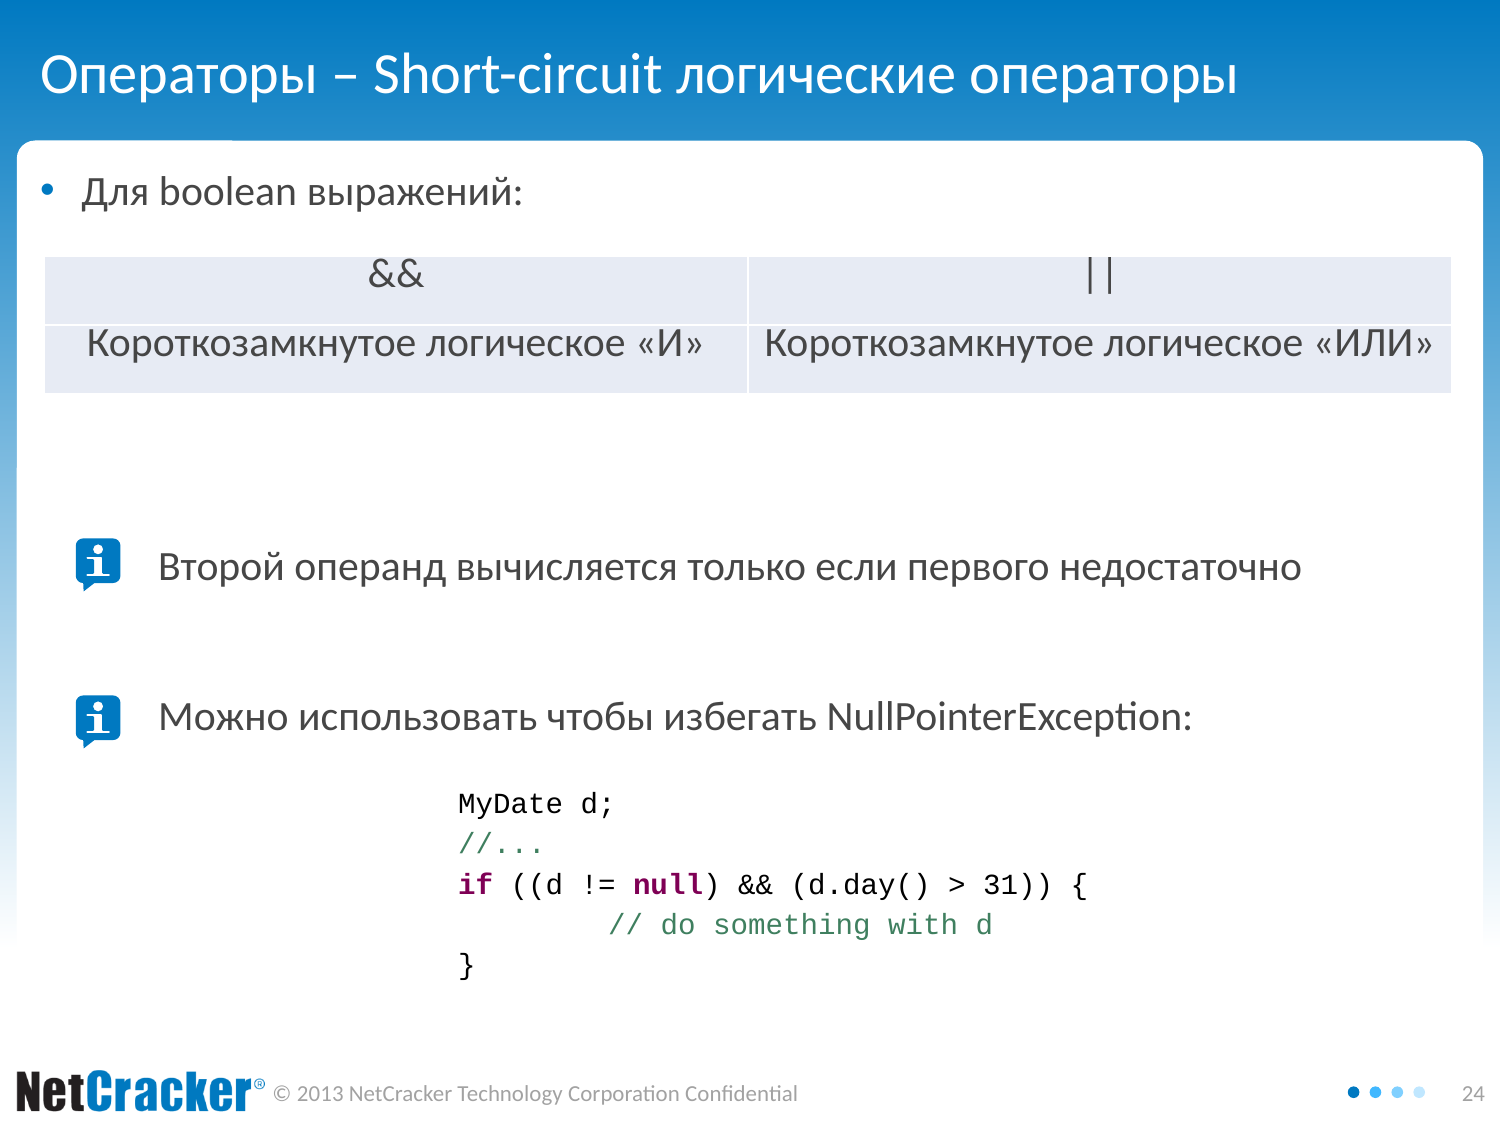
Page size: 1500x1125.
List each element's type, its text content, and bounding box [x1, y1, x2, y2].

picture [5, 1062, 272, 1122]
text_box [73, 536, 123, 594]
text_box [73, 693, 123, 751]
list Для boolean выражений: Второй операнд вычисляется только если первого недостаточно Можно использовать чтобы избегать NullPointerException: MyDate d; //... if ((d != null) && (d.day() > 31)) { // do something with d } [16, 140, 1482, 1043]
table_cell Короткозамкнутое логическое «ИЛИ» [749, 326, 1451, 393]
table_header || [749, 257, 1451, 324]
title Операторы – Short-circuit логические операторы [16, 0, 1483, 141]
table_header && [45, 257, 747, 324]
table_cell Короткозамкнутое логическое «И» [45, 326, 747, 393]
